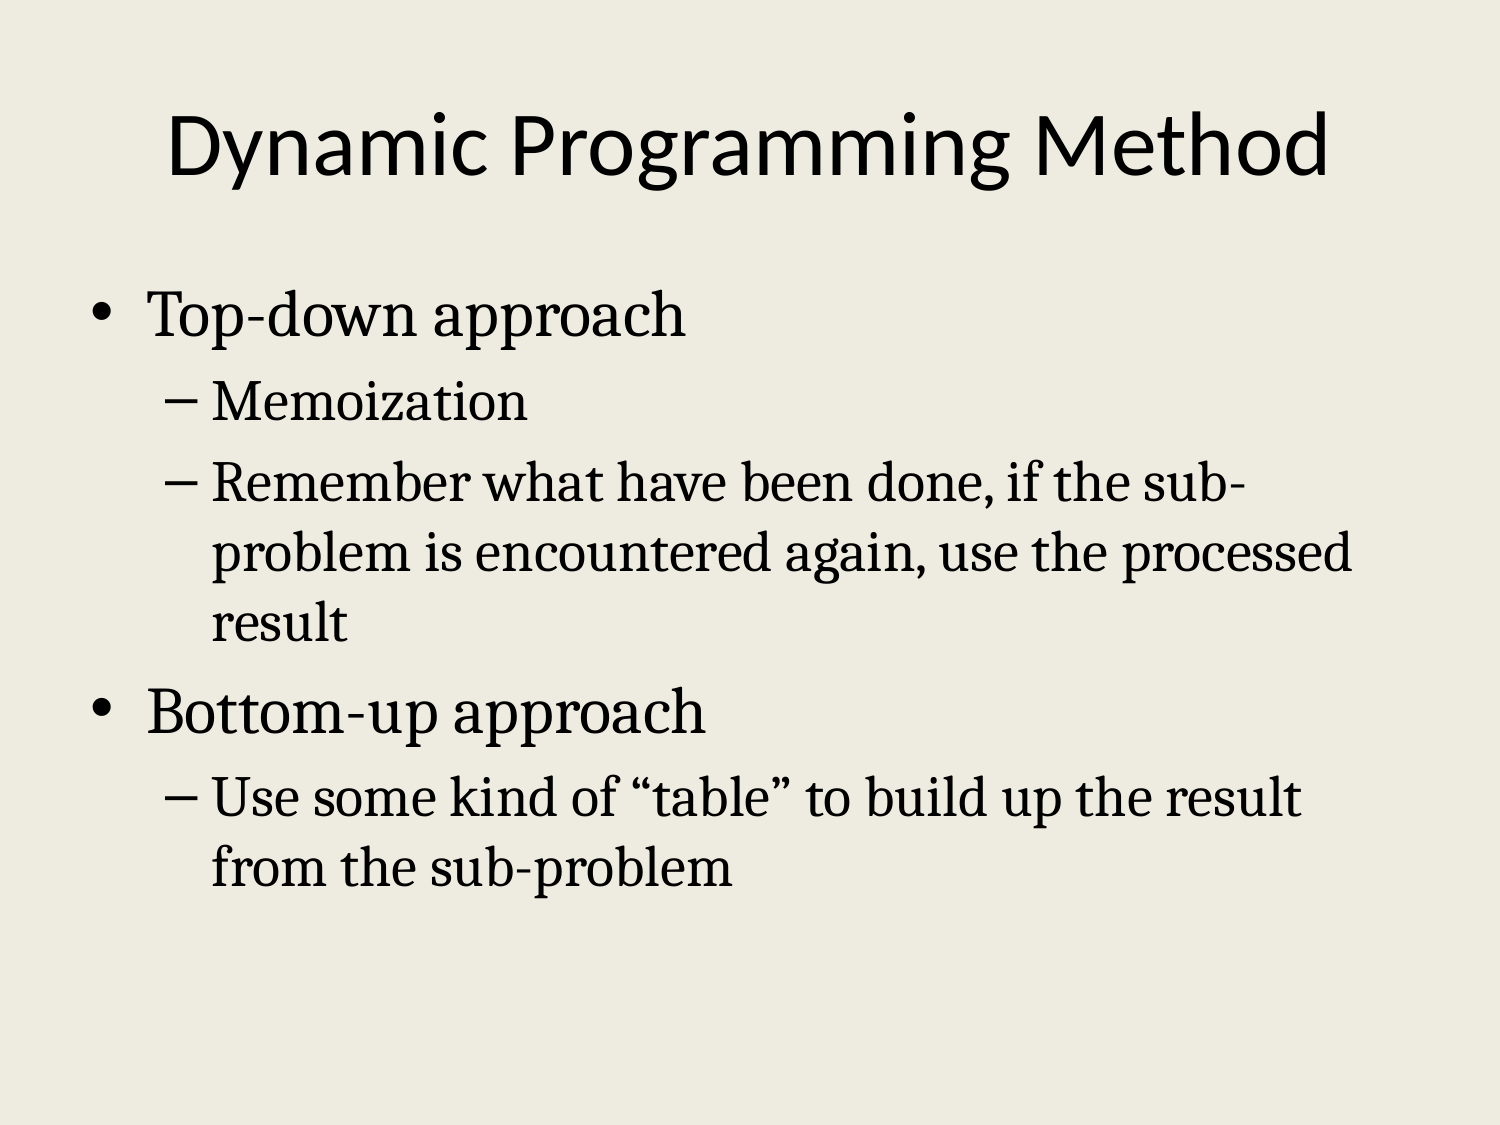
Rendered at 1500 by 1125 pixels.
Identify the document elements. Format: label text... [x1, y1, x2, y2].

list Top-down approach Memoization Remember what have been done, if the sub-problem is encountered again, use the processed result Bottom-up approach Use some kind of “table” to build up the result from the sub-problem [75, 262, 1425, 1094]
title Dynamic Programming Method [75, 45, 1425, 233]
